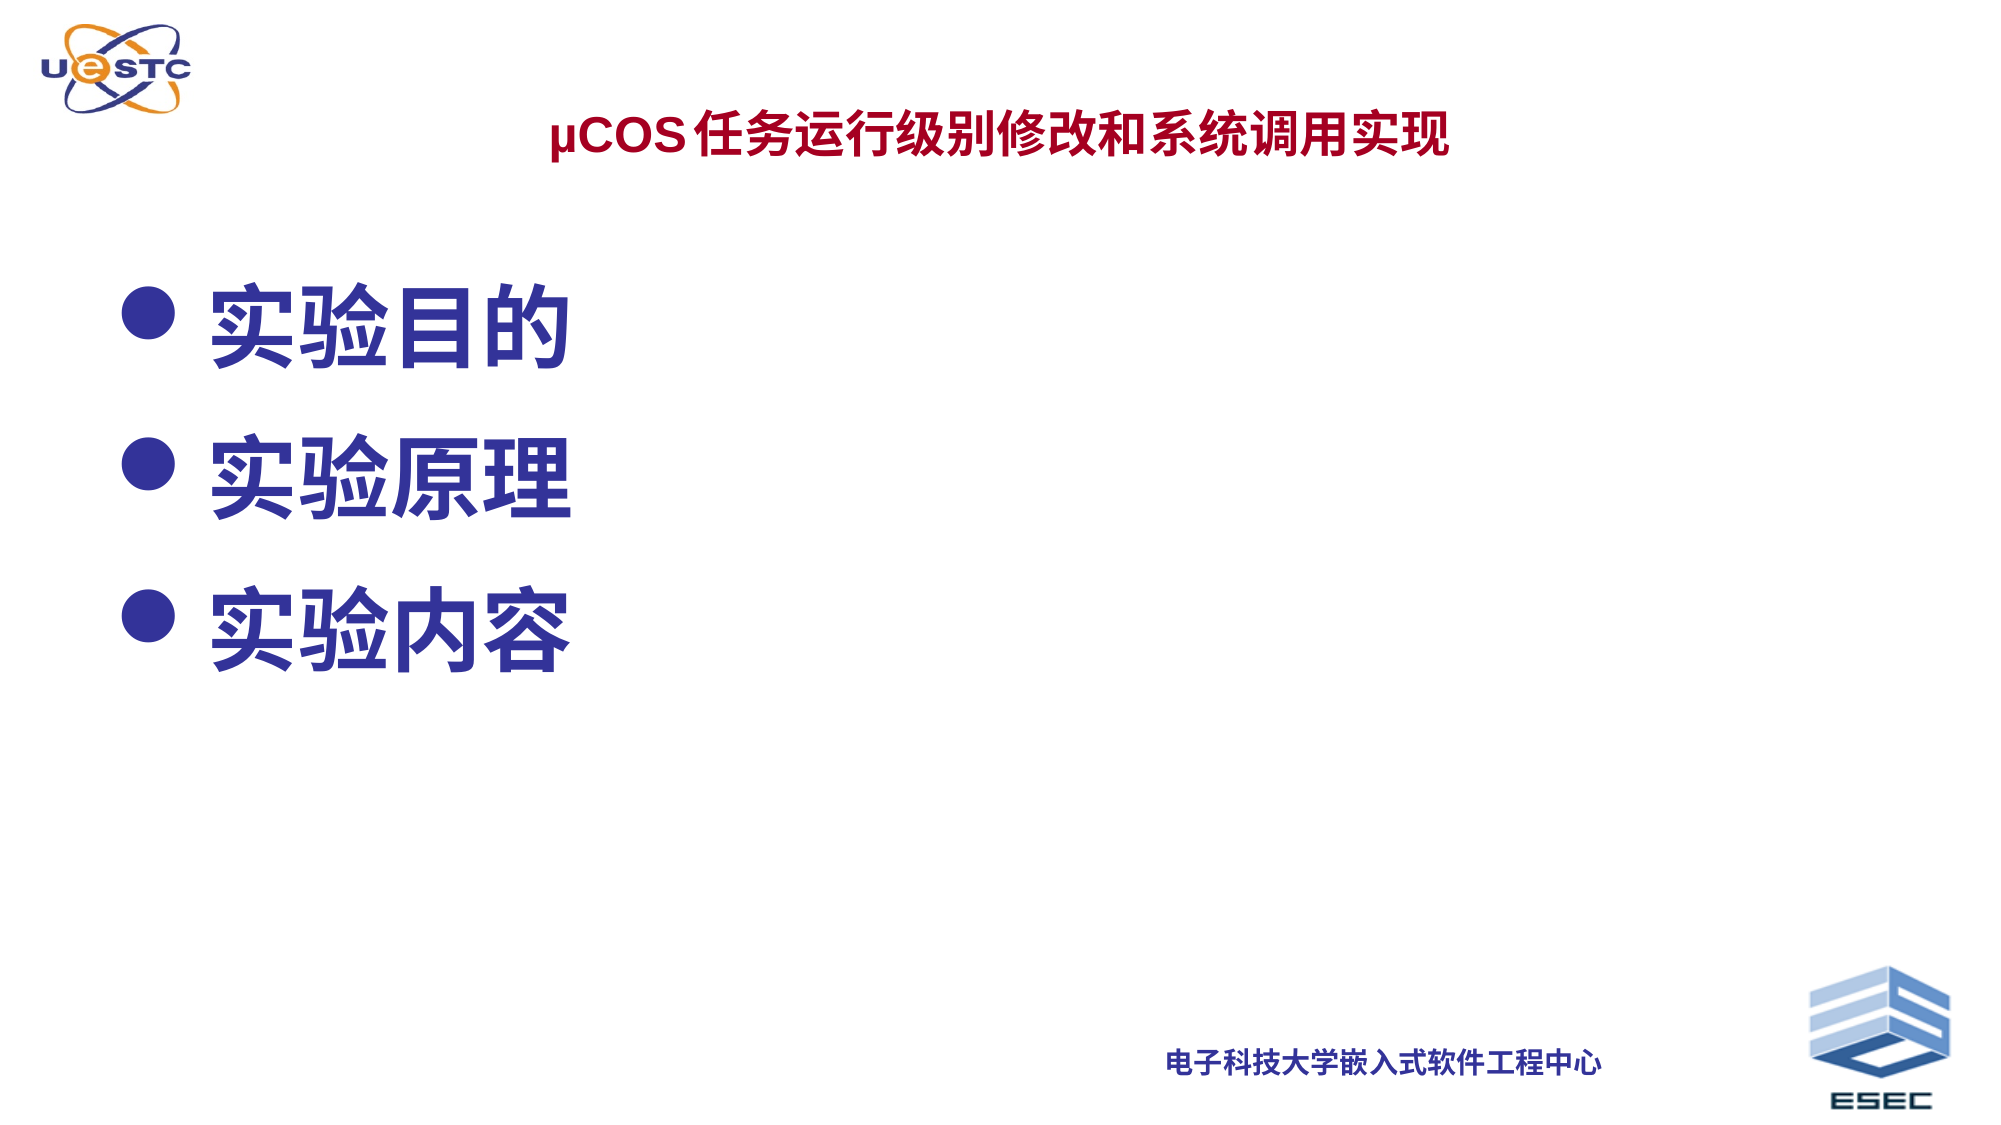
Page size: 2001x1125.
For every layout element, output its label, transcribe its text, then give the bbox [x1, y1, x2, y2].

title µCOS任务运行级别修改和系统调用实现 [99, 44, 1901, 233]
picture [33, 24, 200, 116]
list 实验目的 实验原理 实验内容 [99, 262, 1901, 1006]
picture [1766, 949, 2000, 1125]
